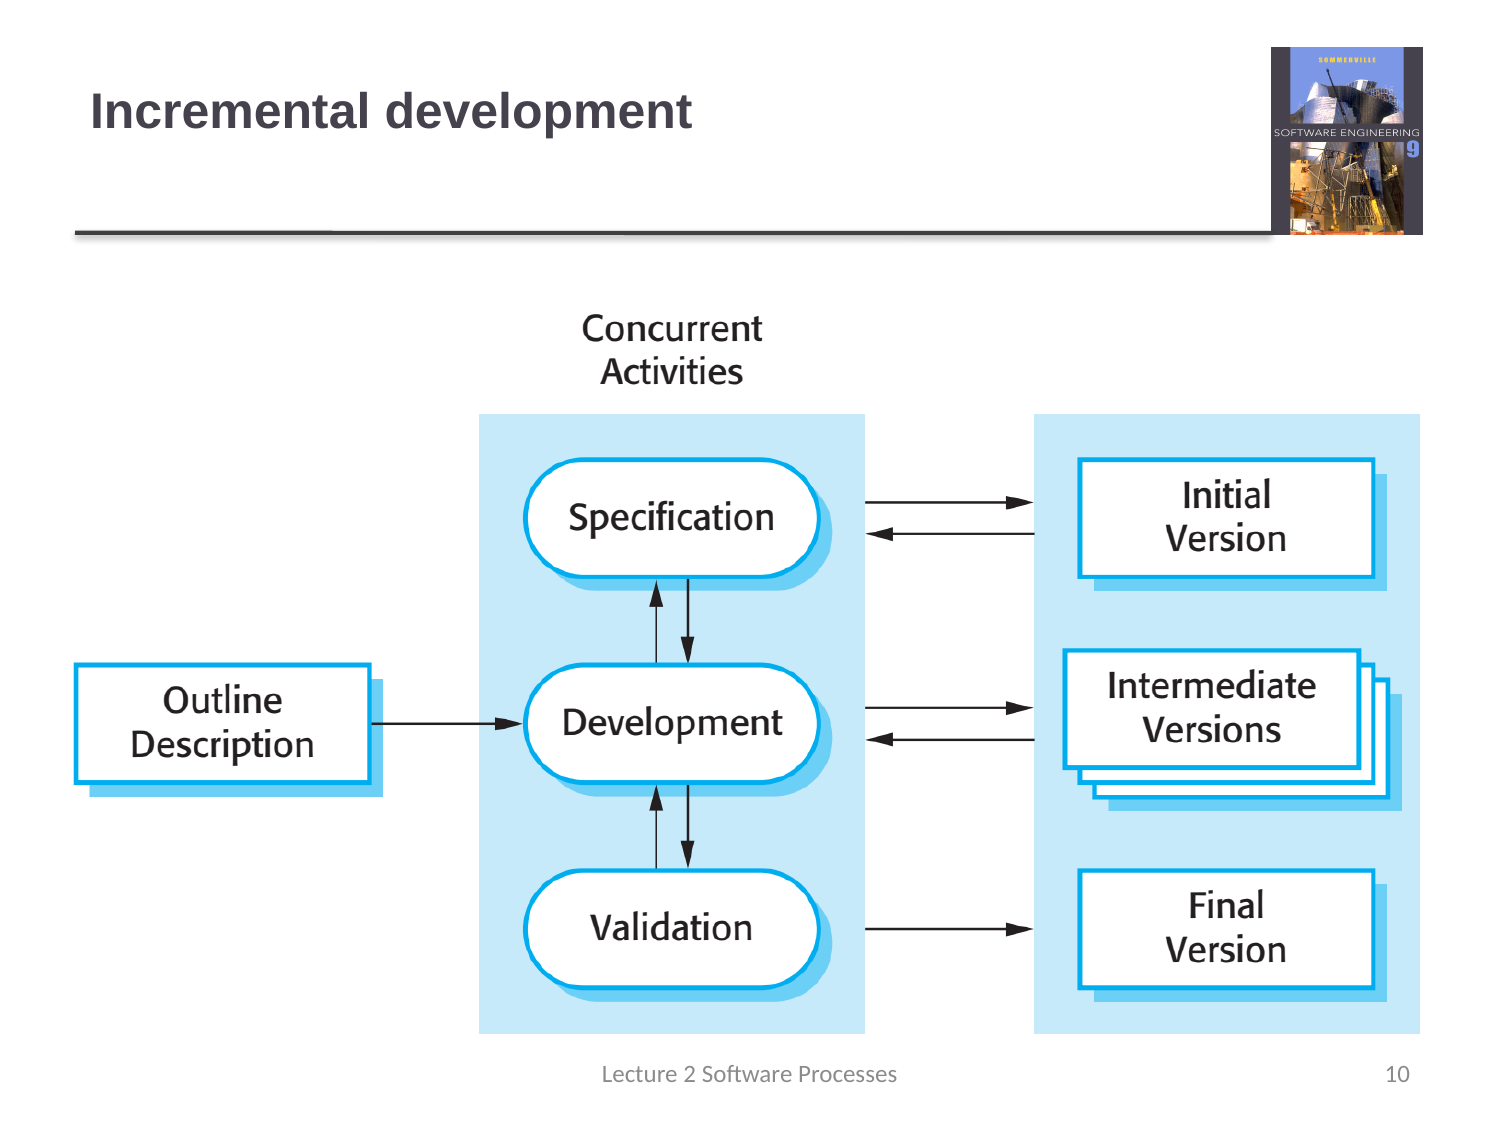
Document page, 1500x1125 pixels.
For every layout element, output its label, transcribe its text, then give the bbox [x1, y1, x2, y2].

slide_number 10 [1074, 1052, 1425, 1103]
footer Lecture 2 Software Processes [512, 1052, 988, 1103]
picture [32, 289, 1468, 1043]
picture [1272, 47, 1423, 235]
title Incremental development [74, 44, 1272, 233]
